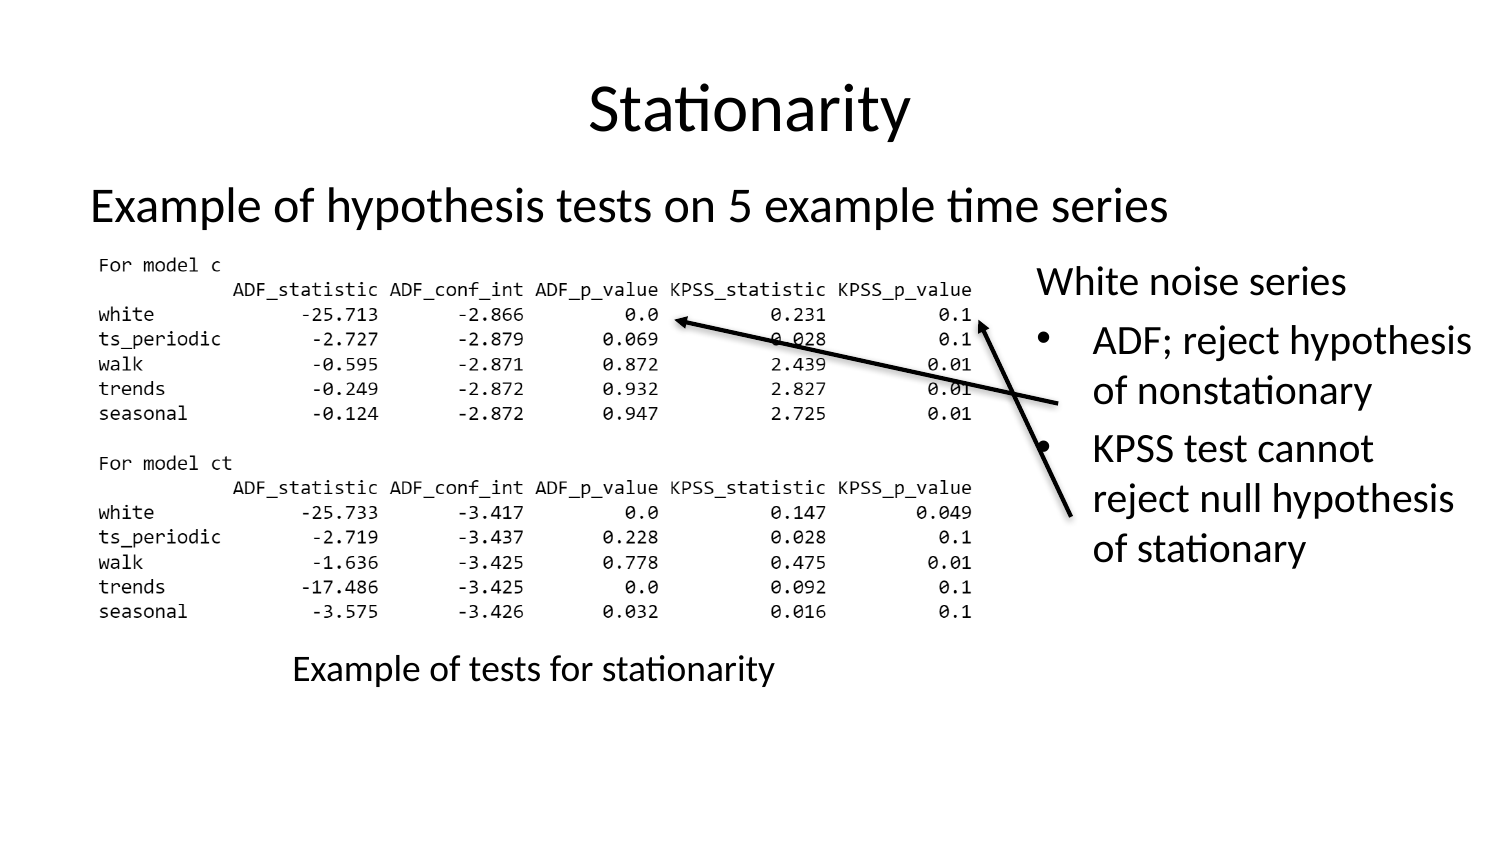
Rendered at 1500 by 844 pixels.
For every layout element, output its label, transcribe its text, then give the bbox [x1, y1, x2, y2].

picture [89, 248, 986, 628]
list Example of hypothesis tests on 5 example time series [75, 165, 1425, 249]
text_box White noise series ADF; reject hypothesis of nonstationary KPSS test cannot reject null hypothesis of stationary [1021, 246, 1491, 844]
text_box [978, 319, 1072, 518]
text_box Example of tests for stationarity [89, 637, 979, 721]
title Stationarity [75, 33, 1425, 165]
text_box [673, 319, 977, 404]
